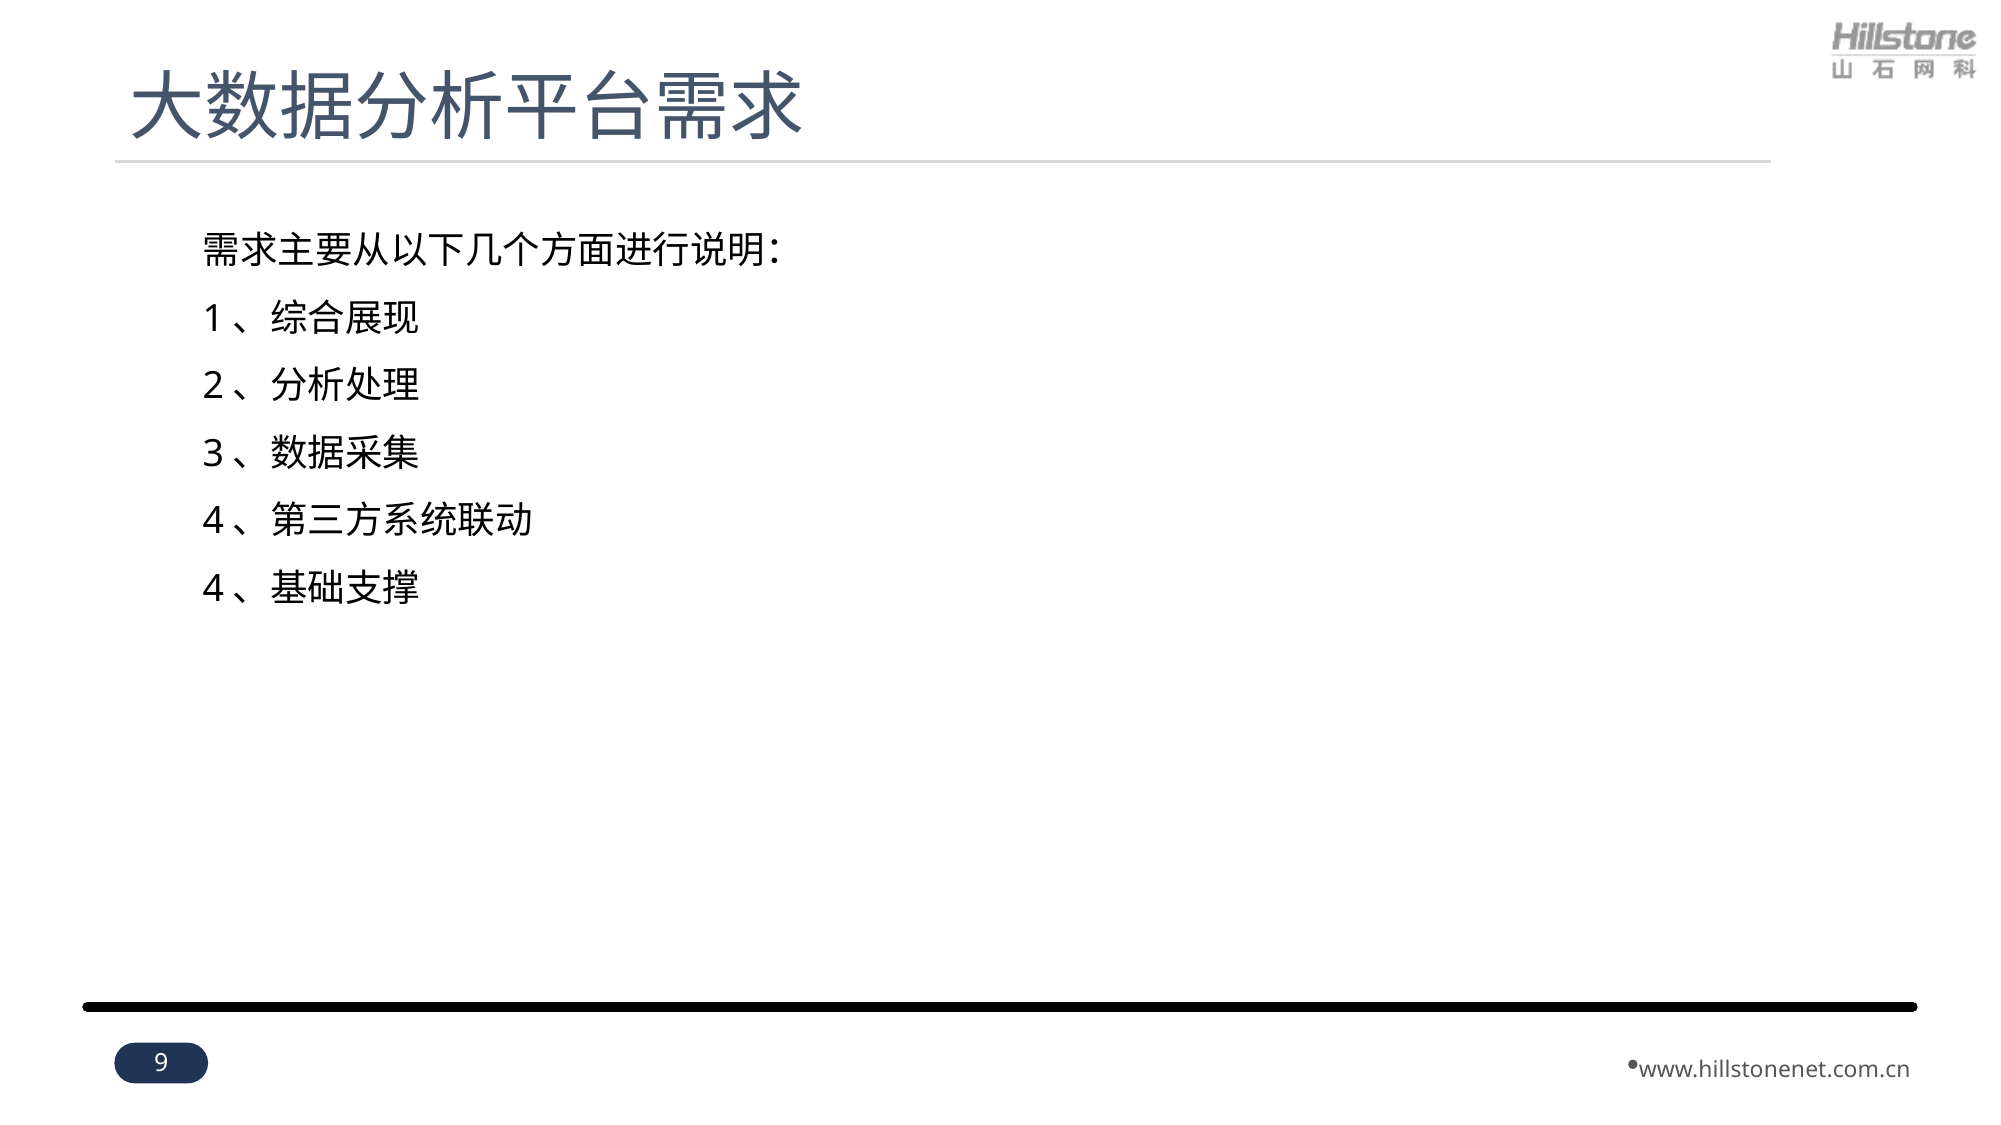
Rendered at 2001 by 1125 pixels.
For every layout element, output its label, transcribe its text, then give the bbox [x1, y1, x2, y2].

list 需求主要从以下几个方面进行说明： 1、综合展现 2、分析处理 3、数据采集 4、第三方系统联动 4、基础支撑 [112, 196, 1888, 986]
slide_number 9 [114, 1042, 209, 1084]
picture [1817, 13, 1989, 85]
title 大数据分析平台需求 [114, 59, 1724, 159]
